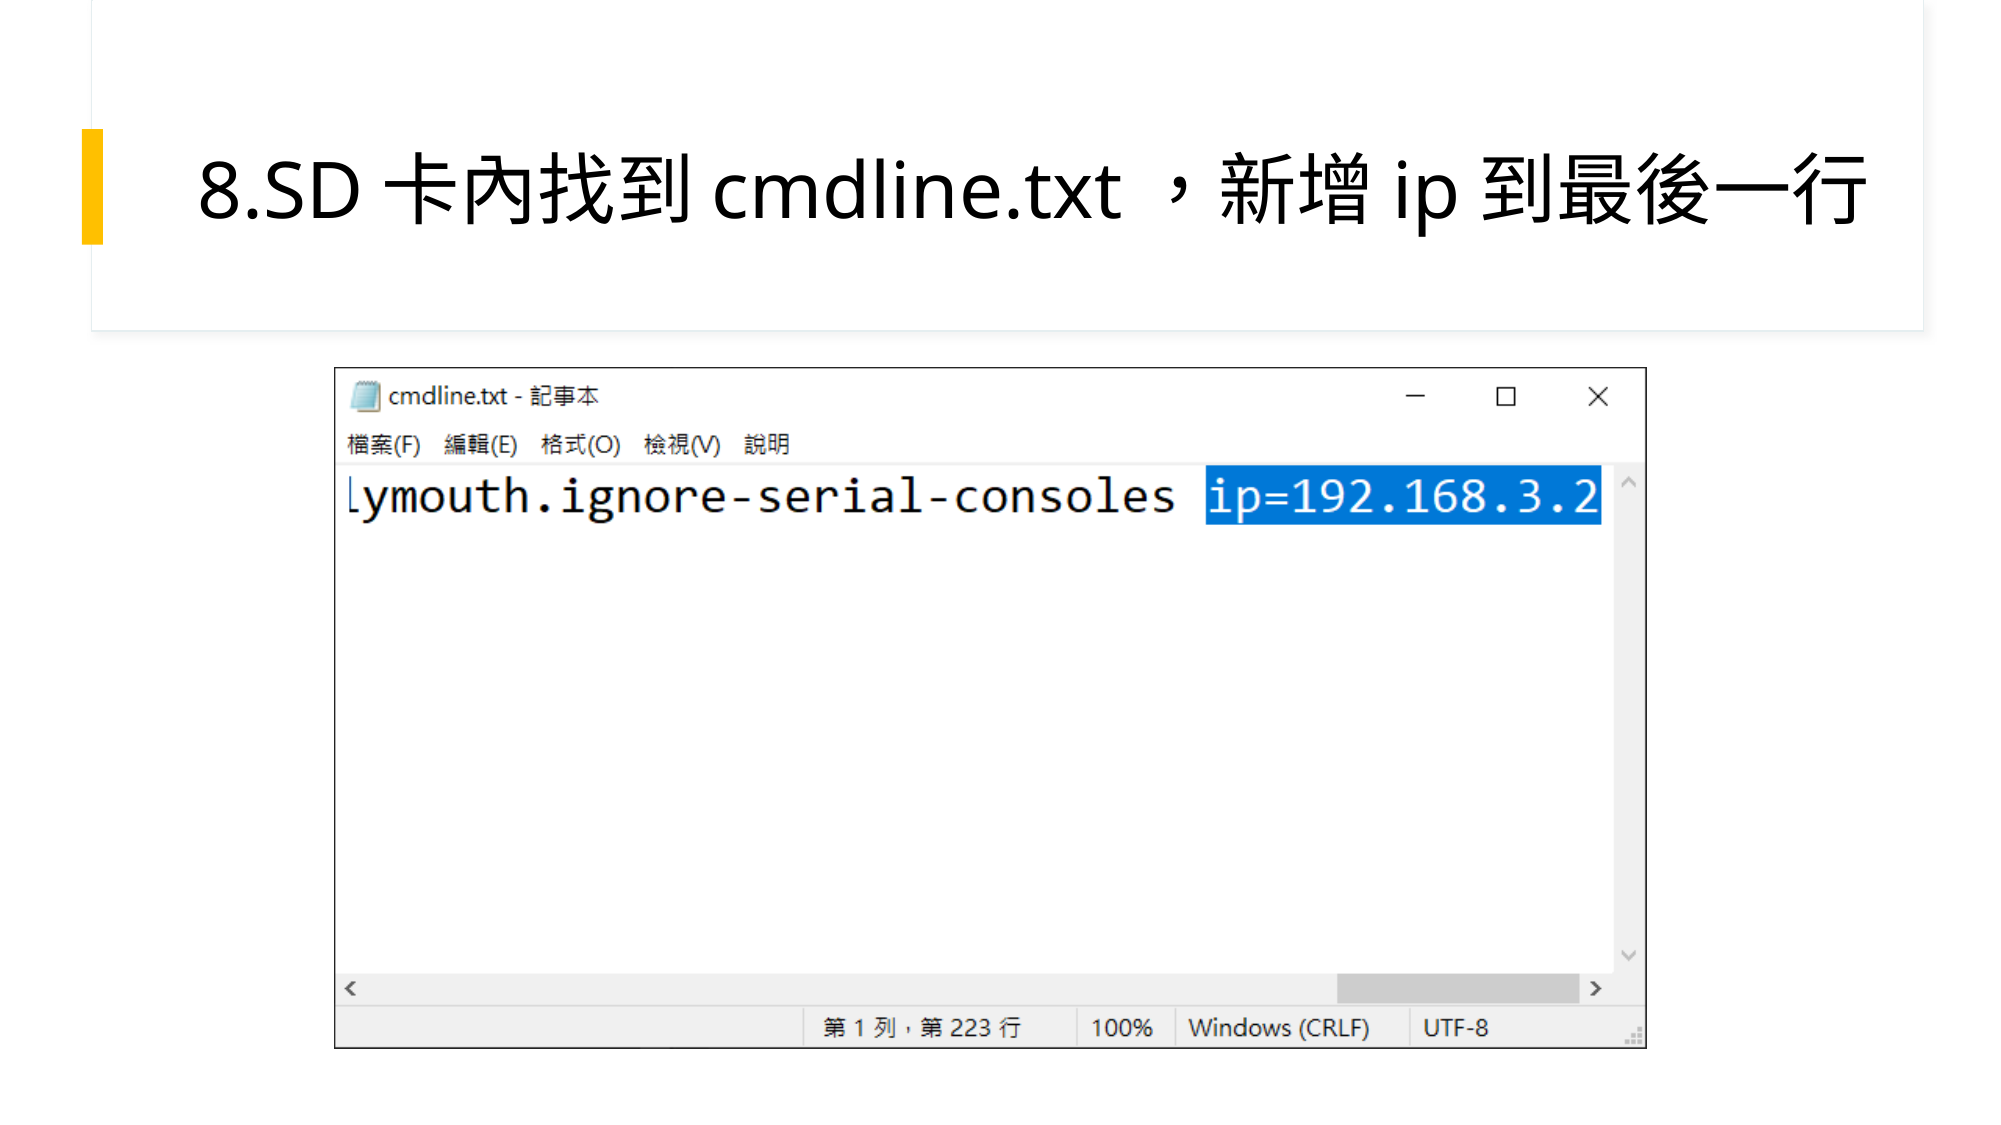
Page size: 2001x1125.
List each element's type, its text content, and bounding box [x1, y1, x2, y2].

picture [334, 367, 1647, 1049]
title 8.SD卡內找到cmdline.txt，新增ip到最後一行 [183, 90, 1919, 284]
